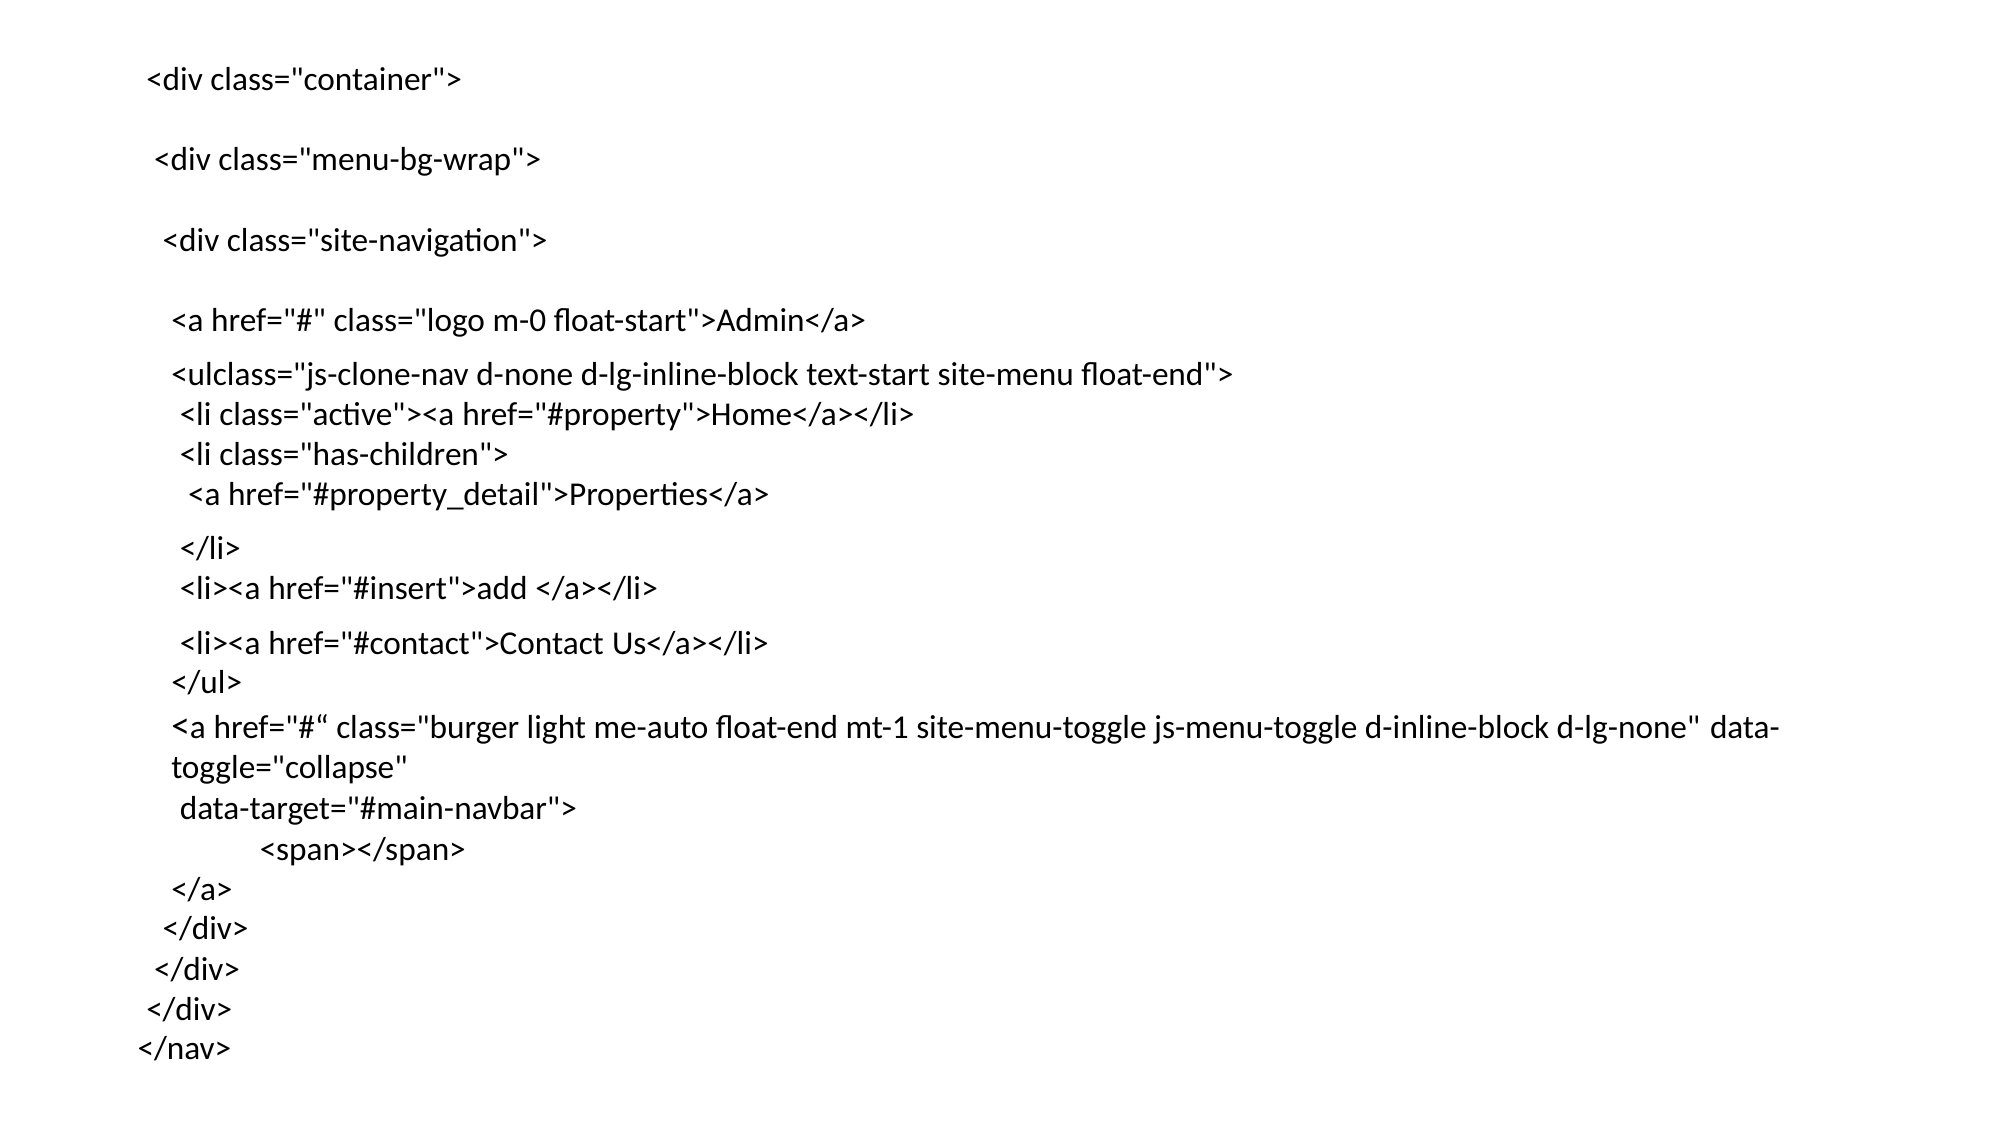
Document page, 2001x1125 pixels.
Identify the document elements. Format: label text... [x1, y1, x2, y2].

text_box <div class="container"> <div class="menu-bg-wrap"> <div class="site-navigation"> <a href="#" class="logo m-0 float-start">Admin</a> <ulclass="js-clone-nav d-none d-lg-inline-block text-start site-menu float-end"> <li class="active"><a href="#property">Home</a></li> <li class="has-children"> <a href="#property_detail">Properties</a> </li> <li><a href="#insert">add </a></li> <li><a href="#contact">Contact Us</a></li> </ul> <a href="#“ class="burger light me-auto float-end mt-1 site-menu-toggle js-menu-toggle d-inline-block d-lg-none" data-toggle="collapse" data-target="#main-navbar"> <span></span> </a> </div> </div> </div> </nav> [95, 49, 1917, 1125]
